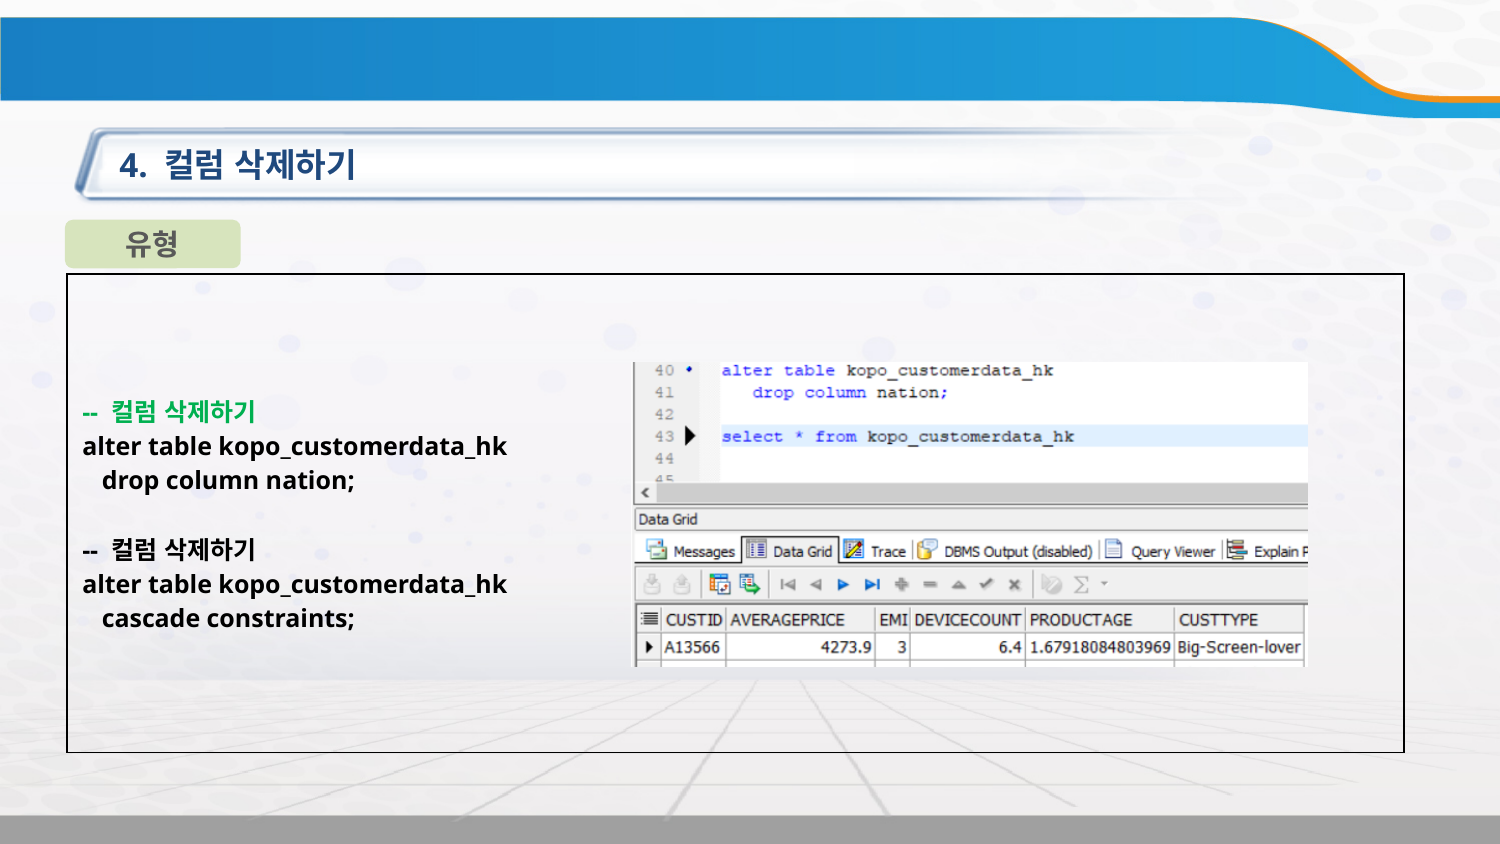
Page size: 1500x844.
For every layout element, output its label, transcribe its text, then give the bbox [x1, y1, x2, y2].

text_box 유형 [64, 219, 241, 269]
picture [0, 0, 1500, 844]
text_box 2. ALTER 명령 사용하기 [29, 0, 1175, 103]
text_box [74, 126, 1289, 208]
table_header -- 컬럼 삭제하기 alter table kopo_customerdata_hk drop column nation; -- 컬럼 삭제하기 alter table kopo_customerdata_hk cascade constraints; [68, 275, 1403, 752]
